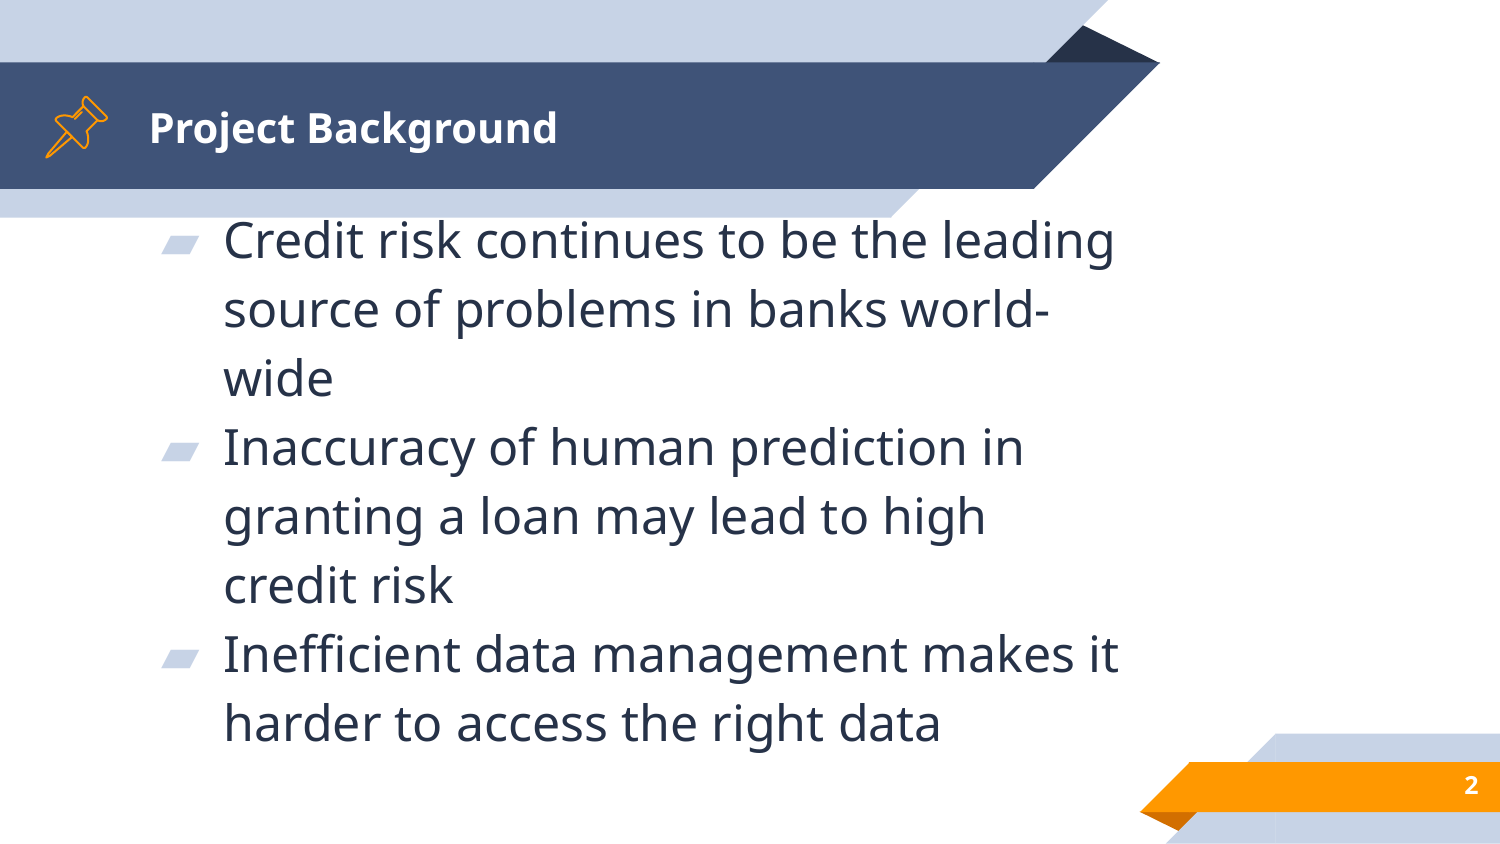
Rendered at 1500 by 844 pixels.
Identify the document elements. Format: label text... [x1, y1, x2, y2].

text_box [45, 96, 108, 158]
slide_number ‹#› [1249, 760, 1494, 813]
title Project Background [133, 64, 1035, 190]
list Credit risk continues to be the leading source of problems in banks world-wide Inaccuracy of human prediction in granting a loan may lead to high credit risk Inefficient data management makes it harder to access the right data [133, 217, 1140, 734]
